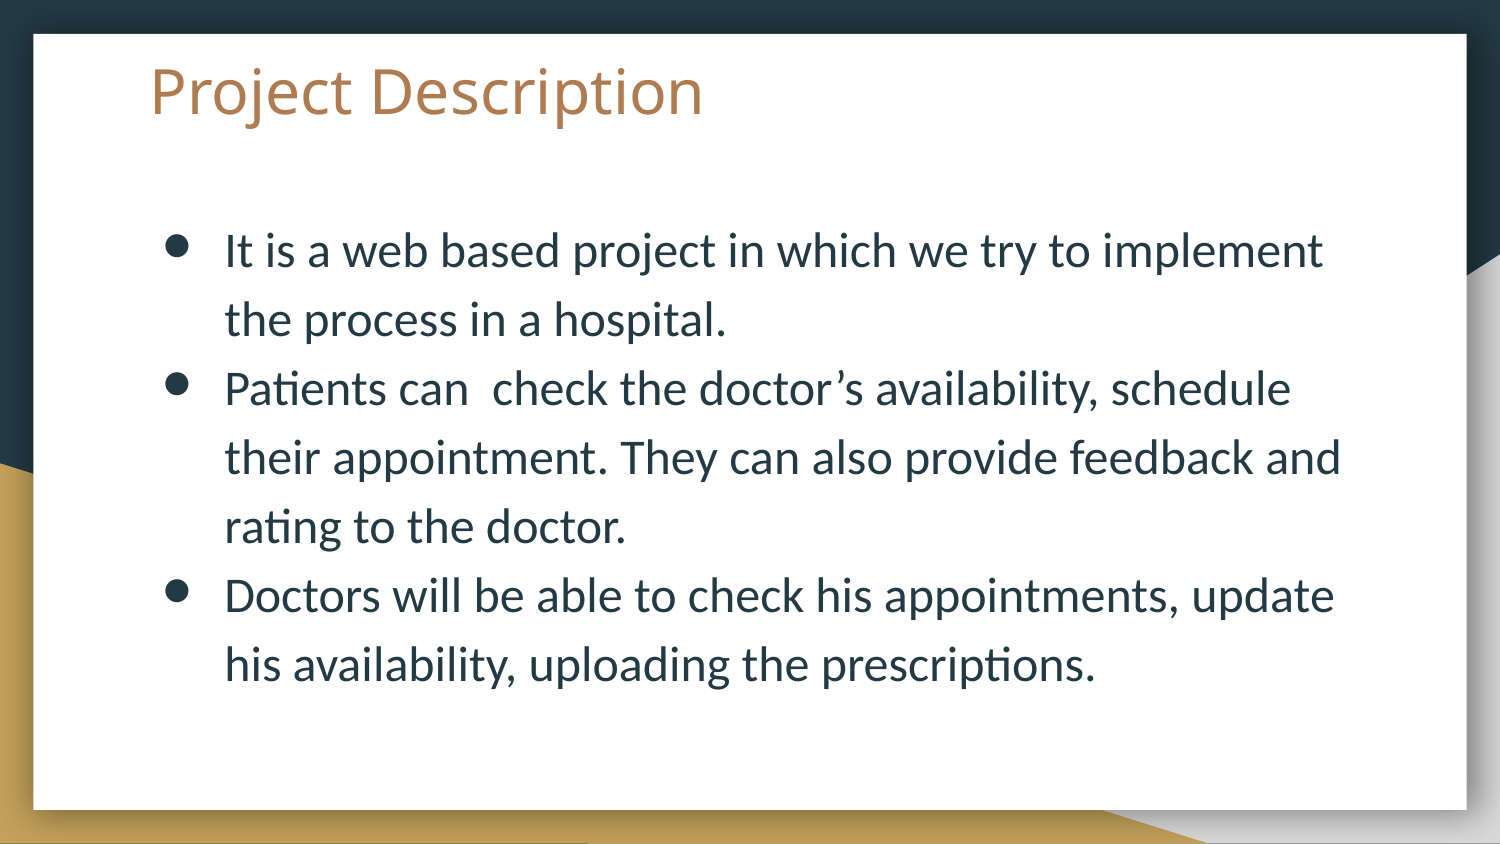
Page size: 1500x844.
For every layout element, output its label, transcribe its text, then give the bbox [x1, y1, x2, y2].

list It is a web based project in which we try to implement the process in a hospital. Patients can check the doctor’s availability, schedule their appointment. They can also provide feedback and rating to the doctor. Doctors will be able to check his appointments, update his availability, uploading the prescriptions. [134, 193, 1366, 777]
title Project Description [134, 37, 1366, 193]
